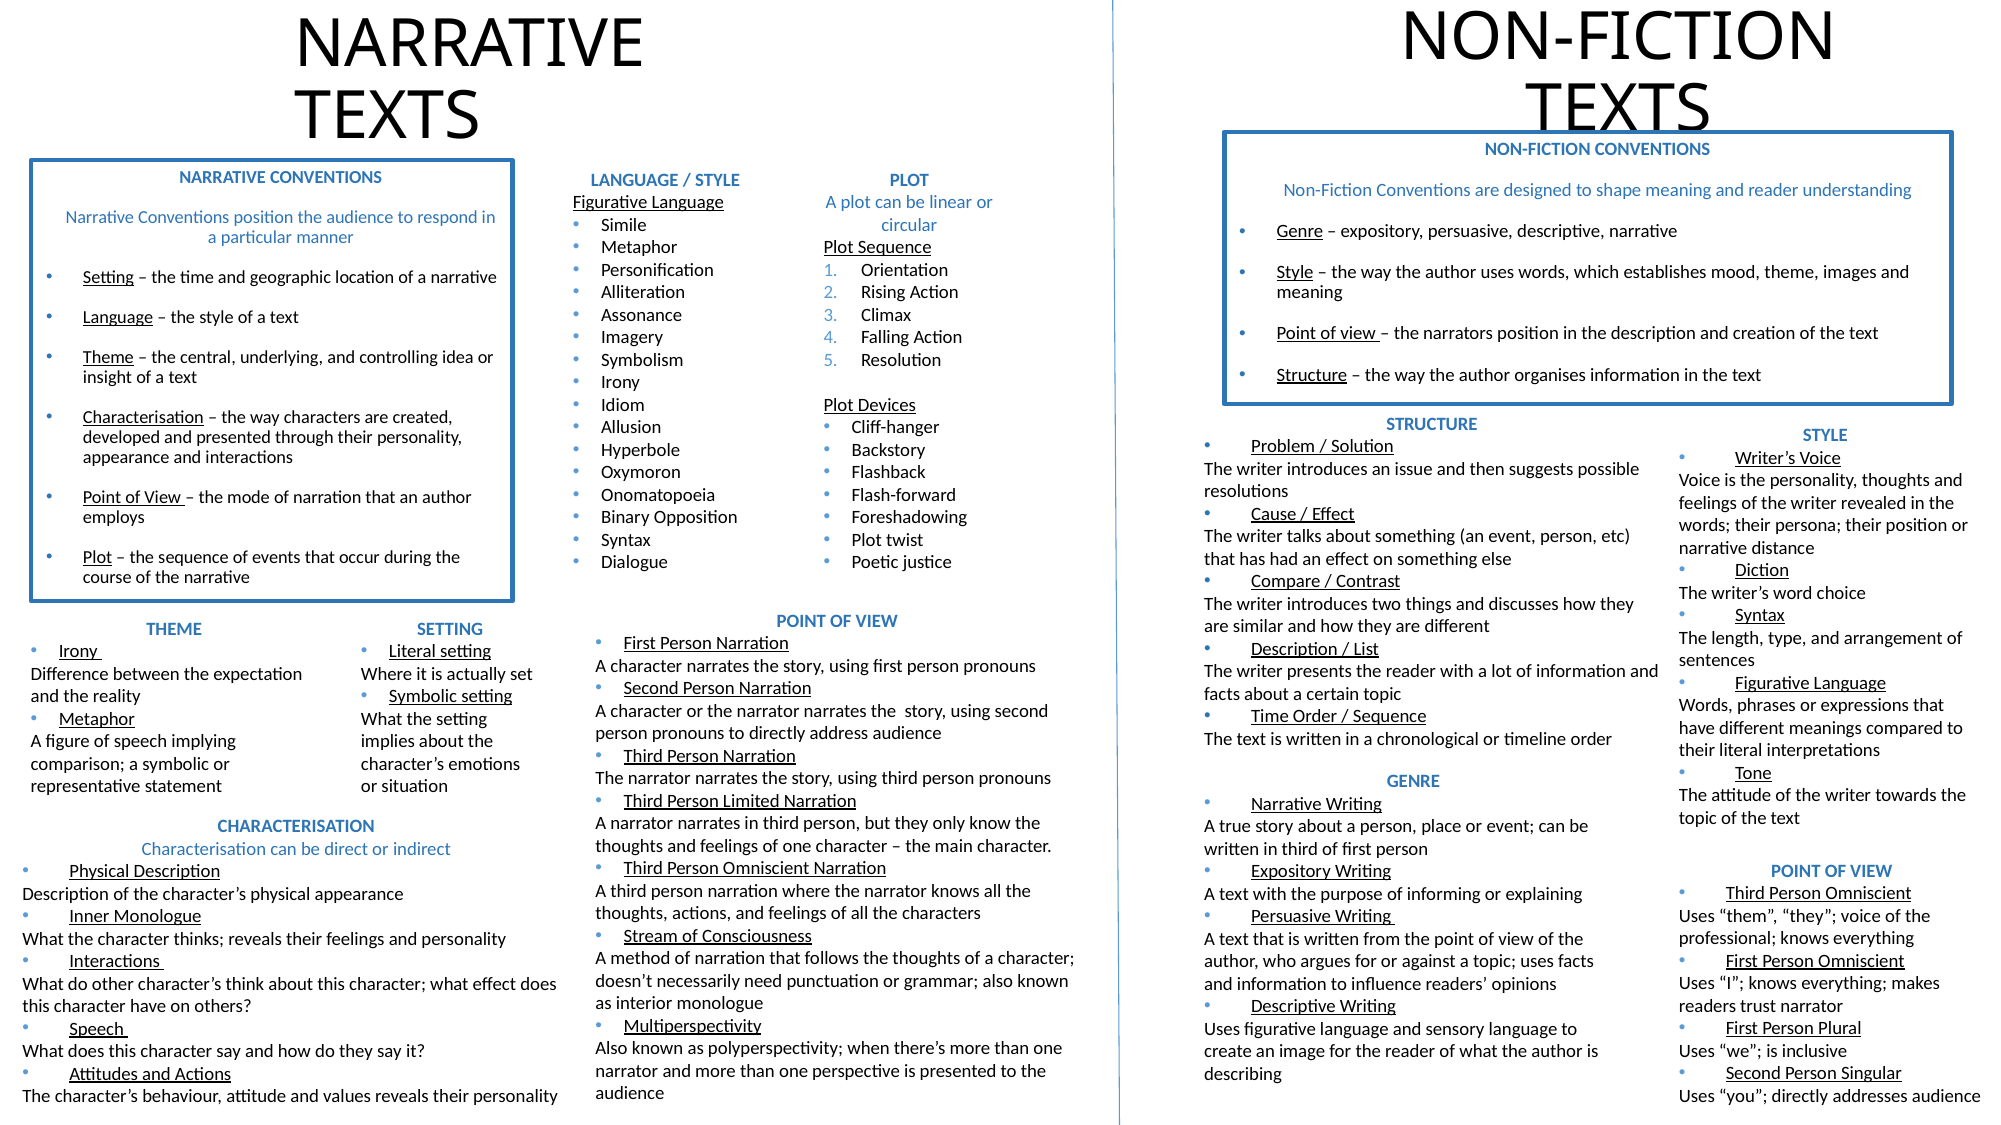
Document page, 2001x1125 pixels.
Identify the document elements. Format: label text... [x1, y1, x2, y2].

text_box THEME Irony Difference between the expectation and the reality Metaphor A figure of speech implying comparison; a symbolic or representative statement [15, 609, 333, 805]
text_box SETTING Literal setting Where it is actually set Symbolic setting What the setting implies about the character’s emotions or situation [346, 609, 555, 805]
text_box STRUCTURE Problem / Solution The writer introduces an issue and then suggests possible resolutions Cause / Effect The writer talks about something (an event, person, etc) that has had an effect on something else Compare / Contrast The writer introduces two things and discusses how they are similar and how they are different Description / List The writer presents the reader with a lot of information and facts about a certain topic Time Order / Sequence The text is written in a chronological or timeline order [1189, 403, 1675, 757]
text_box NON-FICTION TEXTS [1285, 0, 1952, 131]
text_box PLOT A plot can be linear or circular Plot Sequence Orientation Rising Action Climax Falling Action Resolution Plot Devices Cliff-hanger Backstory Flashback Flash-forward Foreshadowing Plot twist Poetic justice [808, 160, 1010, 580]
text_box POINT OF VIEW First Person Narration A character narrates the story, using first person pronouns Second Person Narration A character or the narrator narrates the story, using second person pronouns to directly address audience Third Person Narration The narrator narrates the story, using third person pronouns Third Person Limited Narration A narrator narrates in third person, but they only know the thoughts and feelings of one character – the main character. Third Person Omniscient Narration A third person narration where the narrator knows all the thoughts, actions, and feelings of all the characters Stream of Consciousness A method of narration that follows the thoughts of a character; doesn’t necessarily need punctuation or grammar; also known as interior monologue Multiperspectivity Also known as polyperspectivity; when there’s more than one narrator and more than one perspective is presented to the audience [580, 600, 1094, 1111]
text_box GENRE Narrative Writing A true story about a person, place or event; can be written in third of first person Expository Writing A text with the purpose of informing or explaining Persuasive Writing A text that is written from the point of view of the author, who argues for or against a topic; uses facts and information to influence readers’ opinions Descriptive Writing Uses figurative language and sensory language to create an image for the reader of what the author is describing [1189, 761, 1638, 1092]
text_box CHARACTERISATION Characterisation can be direct or indirect Physical Description Description of the character’s physical appearance Inner Monologue What the character thinks; reveals their feelings and personality Interactions What do other character’s think about this character; what effect does this character have on others? Speech What does this character say and how do they say it? Attitudes and Actions The character’s behaviour, attitude and values reveals their personality [7, 806, 585, 1114]
text_box LANGUAGE / STYLE Figurative Language Simile Metaphor Personification Alliteration Assonance Imagery Symbolism Irony Idiom Allusion Hyperbole Oxymoron Onomatopoeia Binary Opposition Syntax Dialogue [558, 160, 773, 580]
text_box NON-FICTION CONVENTIONS Non-Fiction Conventions are designed to shape meaning and reader understanding Genre – expository, persuasive, descriptive, narrative Style – the way the author uses words, which establishes mood, theme, images and meaning Point of view – the narrators position in the description and creation of the text Structure – the way the author organises information in the text [1224, 131, 1952, 404]
list NARRATIVE CONVENTIONS Narrative Conventions position the audience to respond in a particular manner Setting – the time and geographic location of a narrative Language – the style of a text Theme – the central, underlying, and controlling idea or insight of a text Characterisation – the way characters are created, developed and presented through their personality, appearance and interactions Point of View – the mode of narration that an author employs Plot – the sequence of events that occur during the course of the narrative [31, 160, 513, 601]
text_box STYLE Writer’s Voice Voice is the personality, thoughts and feelings of the writer revealed in the words; their persona; their position or narrative distance Diction The writer’s word choice Syntax The length, type, and arrangement of sentences Figurative Language Words, phrases or expressions that have different meanings compared to their literal interpretations Tone The attitude of the writer towards the topic of the text [1664, 415, 1987, 836]
text_box POINT OF VIEW Third Person Omniscient Uses “them”, “they”; voice of the professional; knows everything First Person Omniscient Uses “I”; knows everything; makes readers trust narrator First Person Plural Uses “we”; is inclusive Second Person Singular Uses “you”; directly addresses audience [1664, 850, 2000, 1114]
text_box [1112, 0, 1120, 1125]
title NARRATIVE TEXTS [279, 0, 809, 161]
